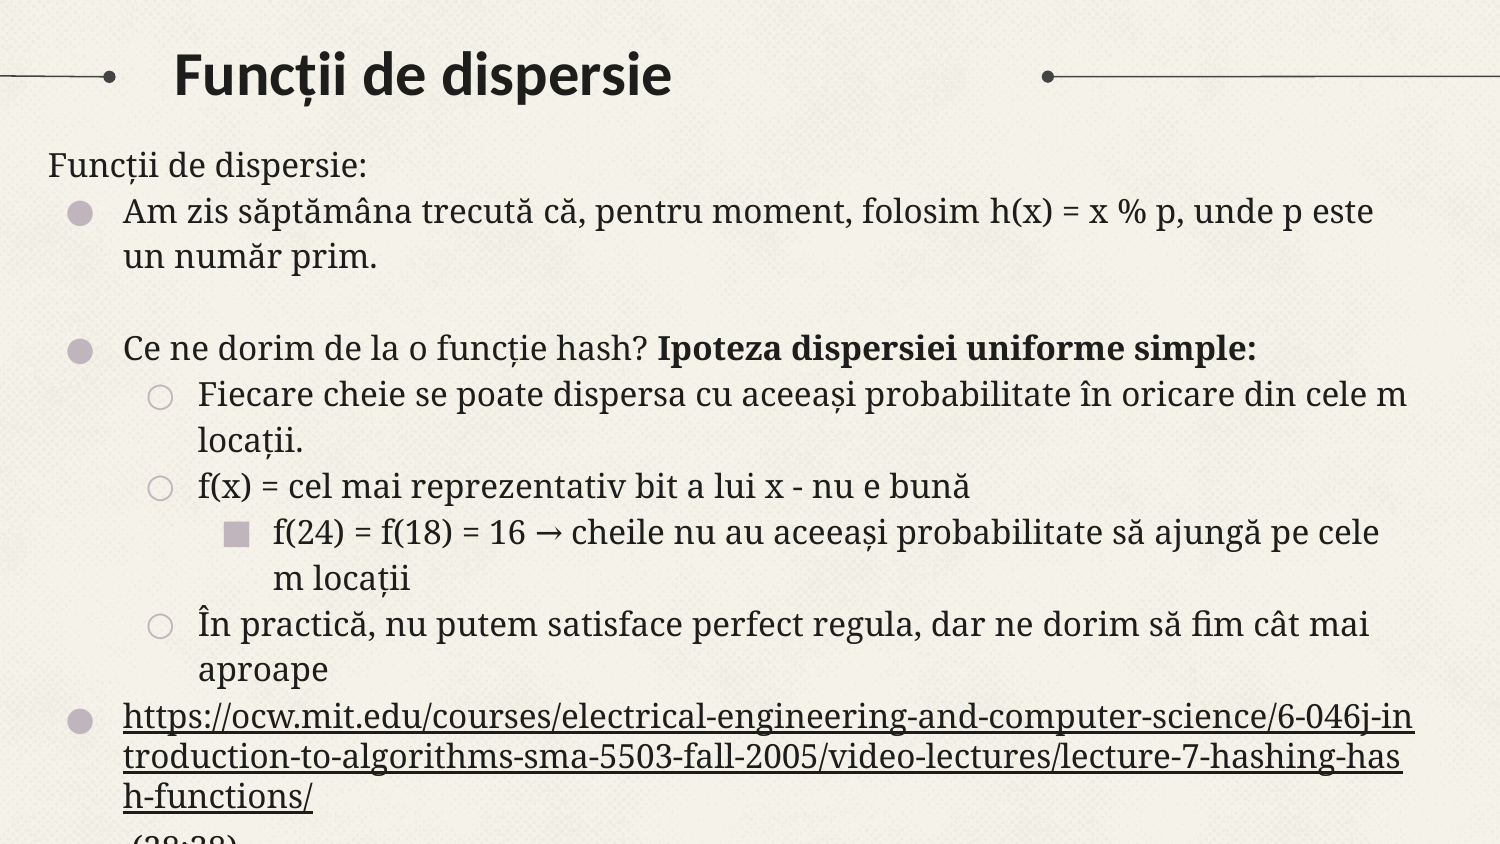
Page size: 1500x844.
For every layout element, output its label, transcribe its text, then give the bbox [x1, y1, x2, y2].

title Funcții de dispersie [159, 17, 1170, 122]
list Funcții de dispersie: Am zis săptămâna trecută că, pentru moment, folosim h(x) = x % p, unde p este un număr prim. Ce ne dorim de la o funcție hash? Ipoteza dispersiei uniforme simple: Fiecare cheie se poate dispersa cu aceeași probabilitate în oricare din cele m locații. f(x) = cel mai reprezentativ bit a lui x - nu e bună f(24) = f(18) = 16 → cheile nu au aceeași probabilitate să ajungă pe cele m locații În practică, nu putem satisface perfect regula, dar ne dorim să fim cât mai aproape https://ocw.mit.edu/courses/electrical-engineering-and-computer-science/6-046j-introduction-to-algorithms-sma-5503-fall-2005/video-lectures/lecture-7-hashing-hash-functions/ (28:38) https://drive.google.com/drive/u/0/folders/1aNqJk0kfKZszEOzvPLh81hvH7OSKbI1g [33, 122, 1431, 756]
picture [0, 0, 1500, 844]
